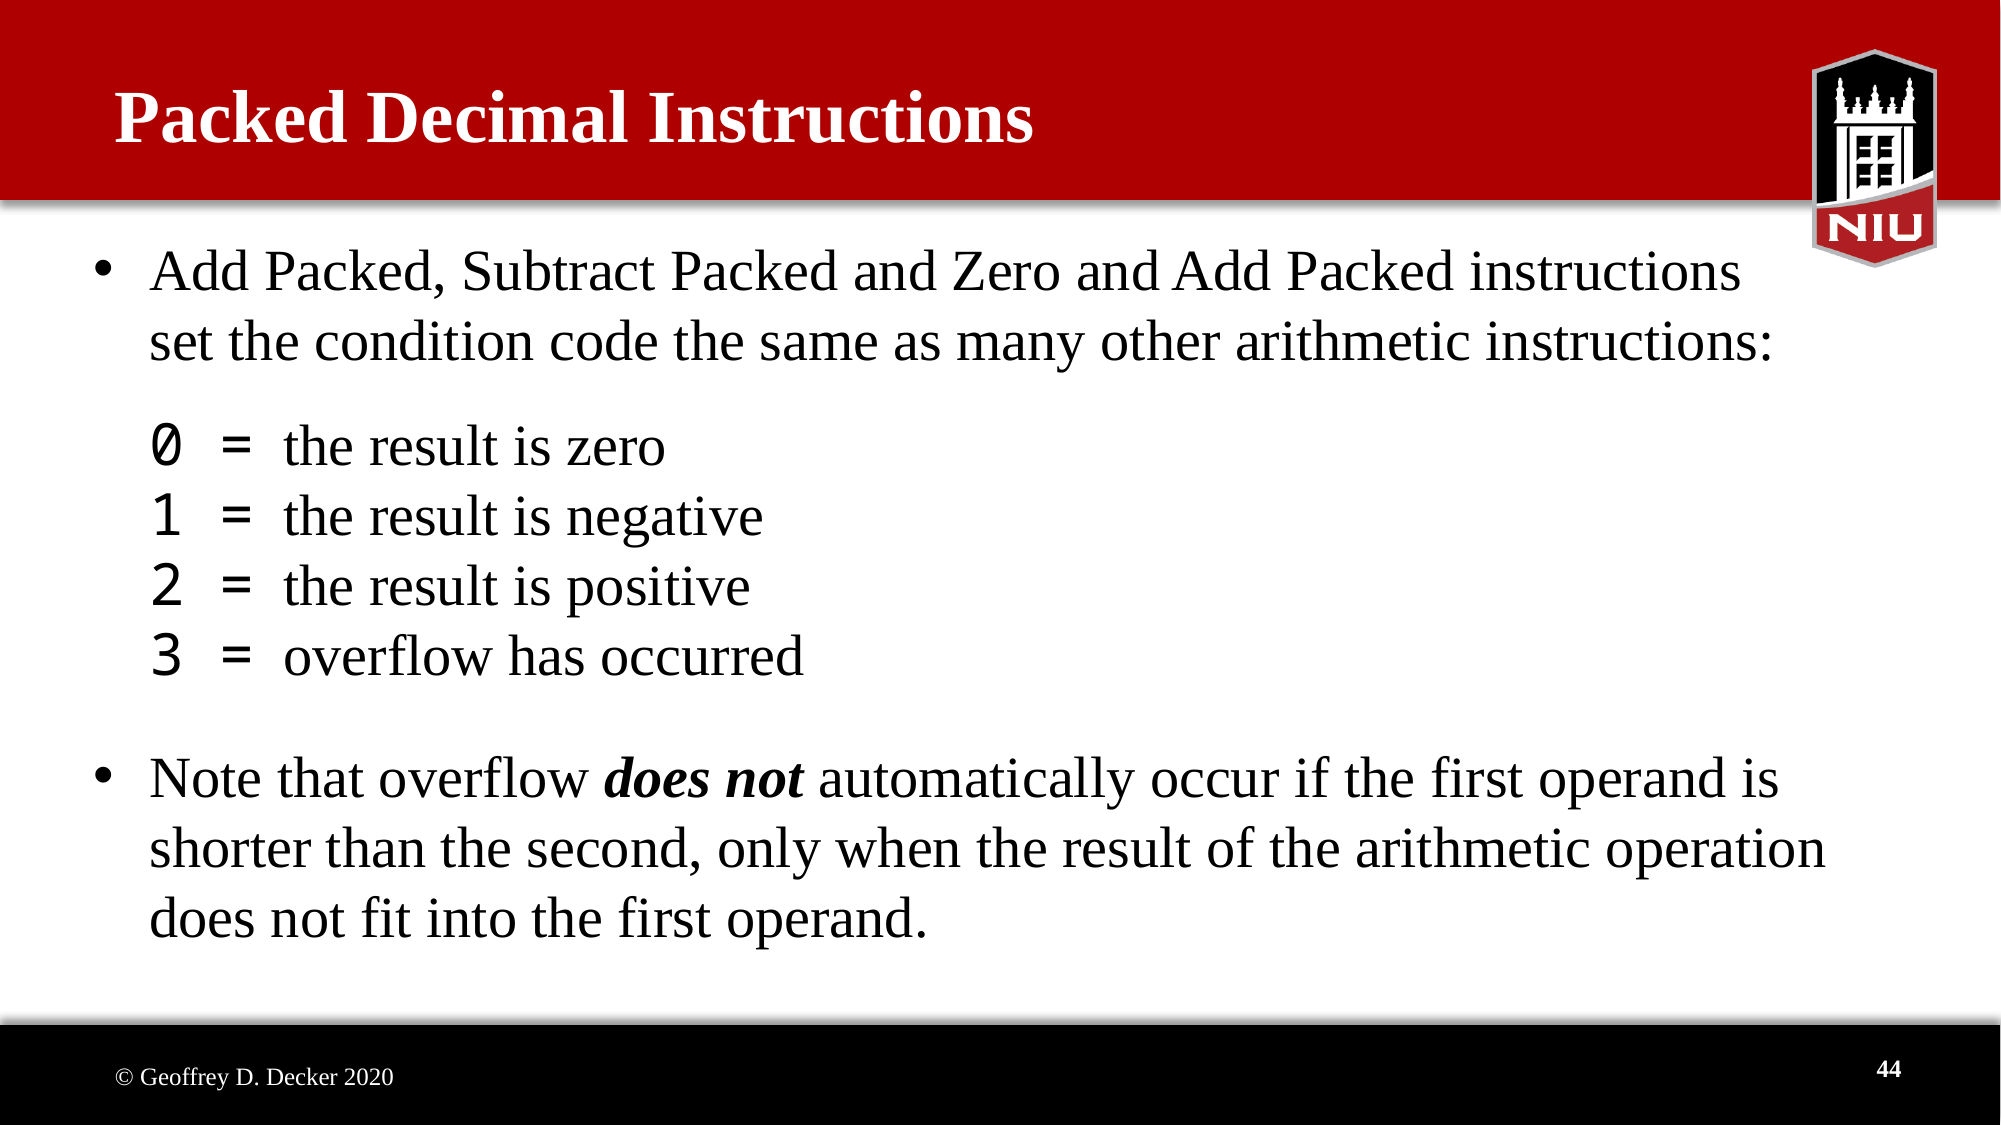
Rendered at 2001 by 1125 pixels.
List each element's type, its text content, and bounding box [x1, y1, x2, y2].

slide_number 44 [1616, 1037, 1917, 1098]
footer © Geoffrey D. Decker 2020 [99, 1045, 734, 1105]
list Add Packed, Subtract Packed and Zero and Add Packed instructions set the condition code the same as many other arithmetic instructions: 0 = the result is zero 1 = the result is negative 2 = the result is positive 3 = overflow has occurred Note that overflow does not automatically occur if the first operand is shorter than the second, only when the result of the arithmetic operation does not fit into the first operand. [78, 224, 1922, 988]
title Packed Decimal Instructions [99, 24, 1750, 200]
picture [1812, 49, 1937, 268]
